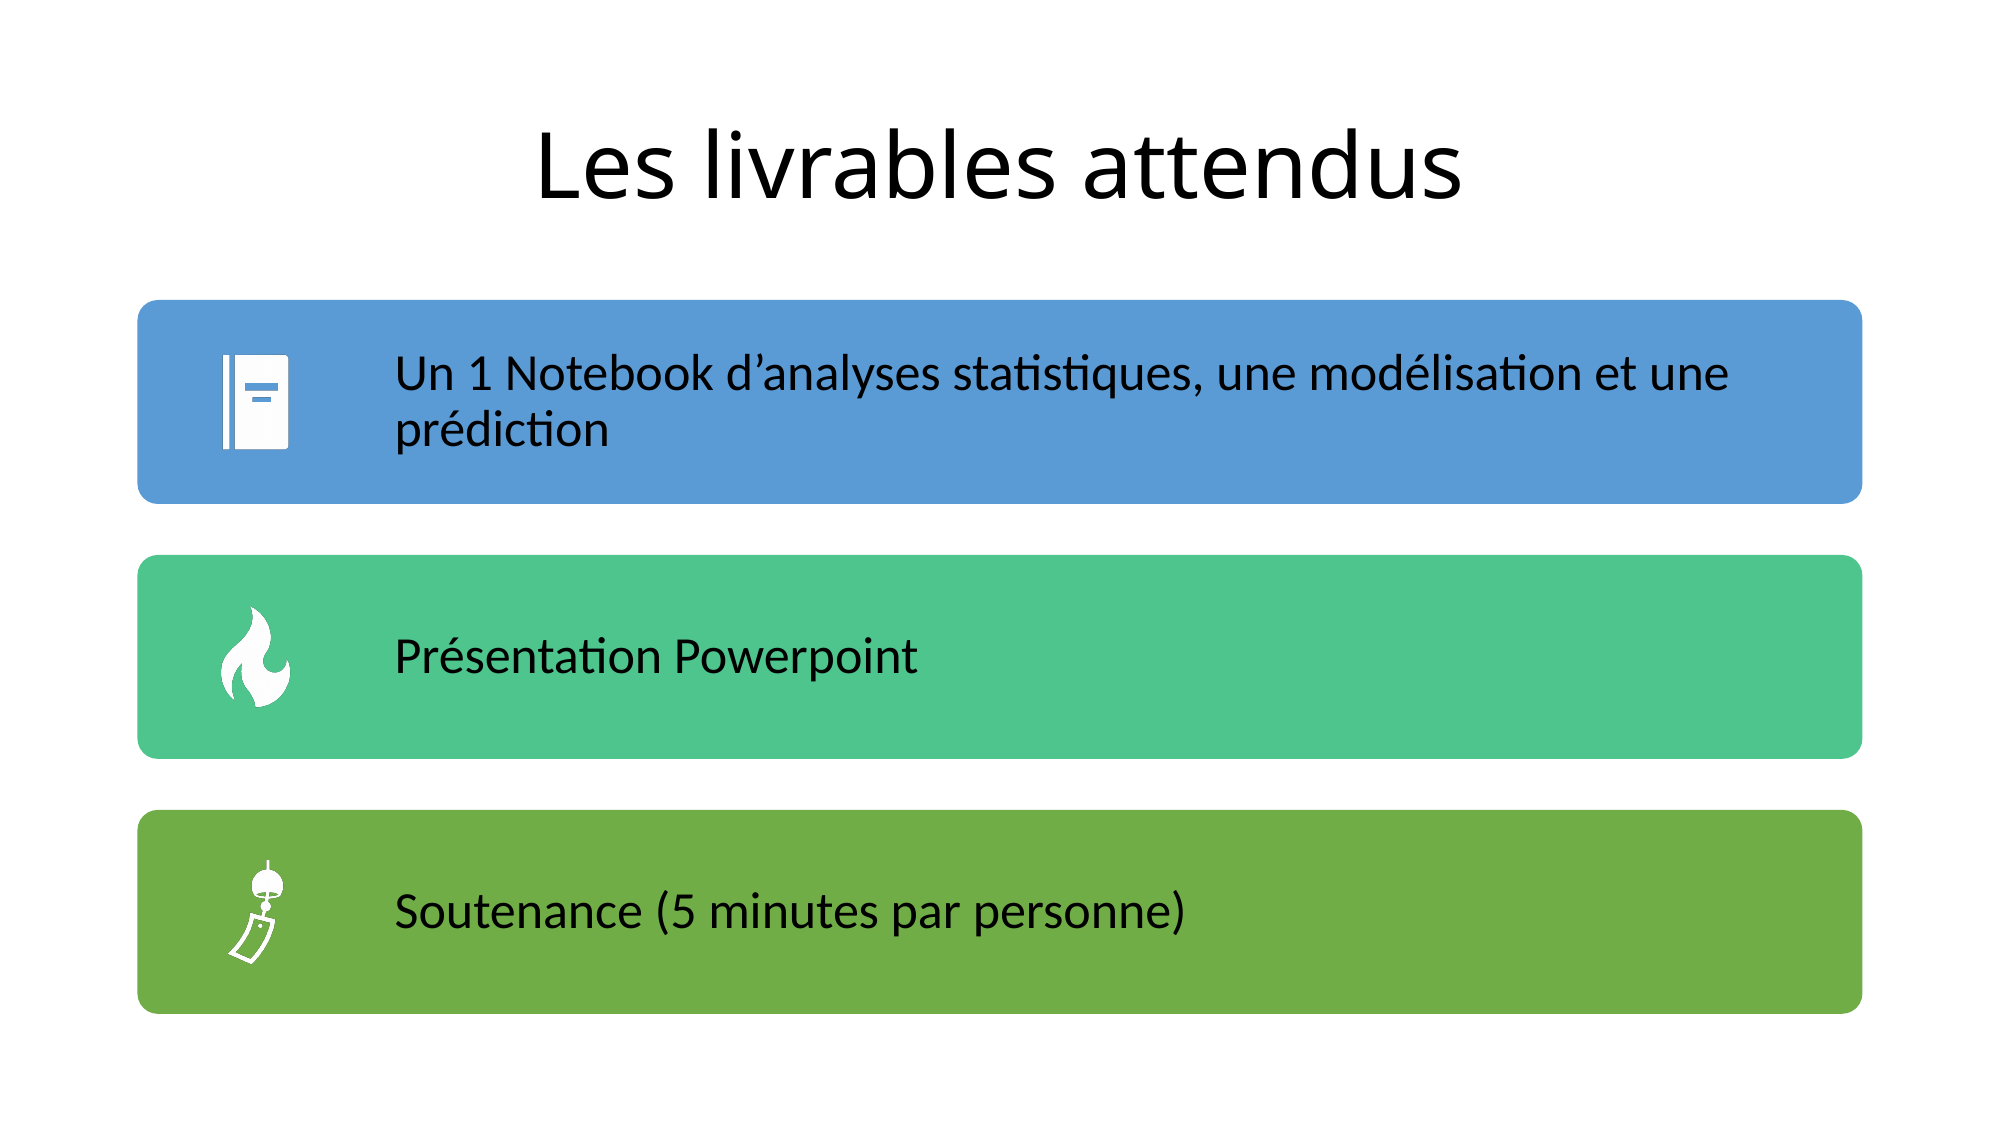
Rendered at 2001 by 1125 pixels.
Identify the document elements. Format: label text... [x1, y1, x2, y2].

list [137, 299, 1863, 1014]
title Les livrables attendus [137, 59, 1863, 278]
